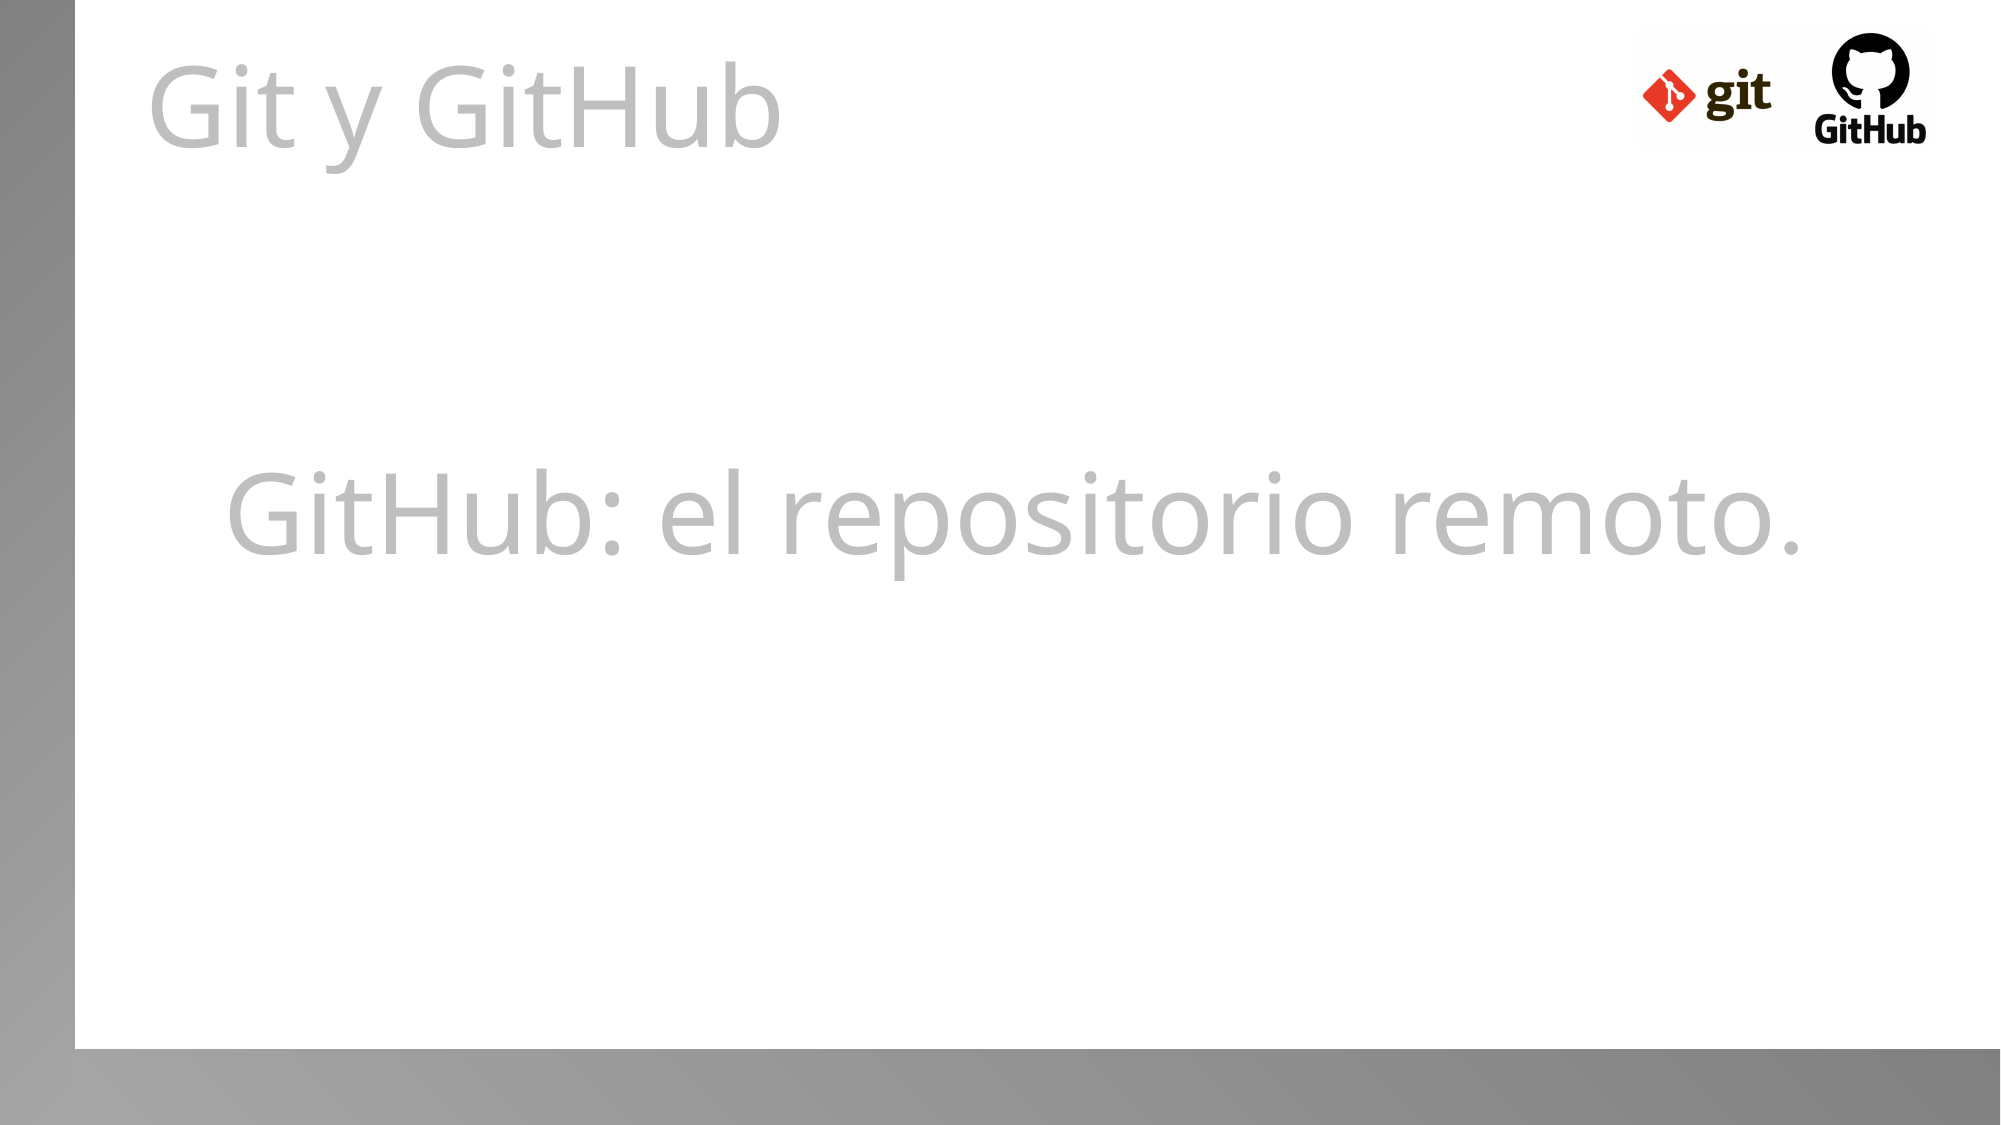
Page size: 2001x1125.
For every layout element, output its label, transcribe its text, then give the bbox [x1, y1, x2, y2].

text_box Git y GitHub [130, 27, 862, 178]
text_box [74, 1049, 2000, 1125]
text_box [0, 0, 76, 1125]
picture [1635, 27, 1932, 150]
text_box GitHub: el repositorio remoto. [209, 434, 1843, 585]
